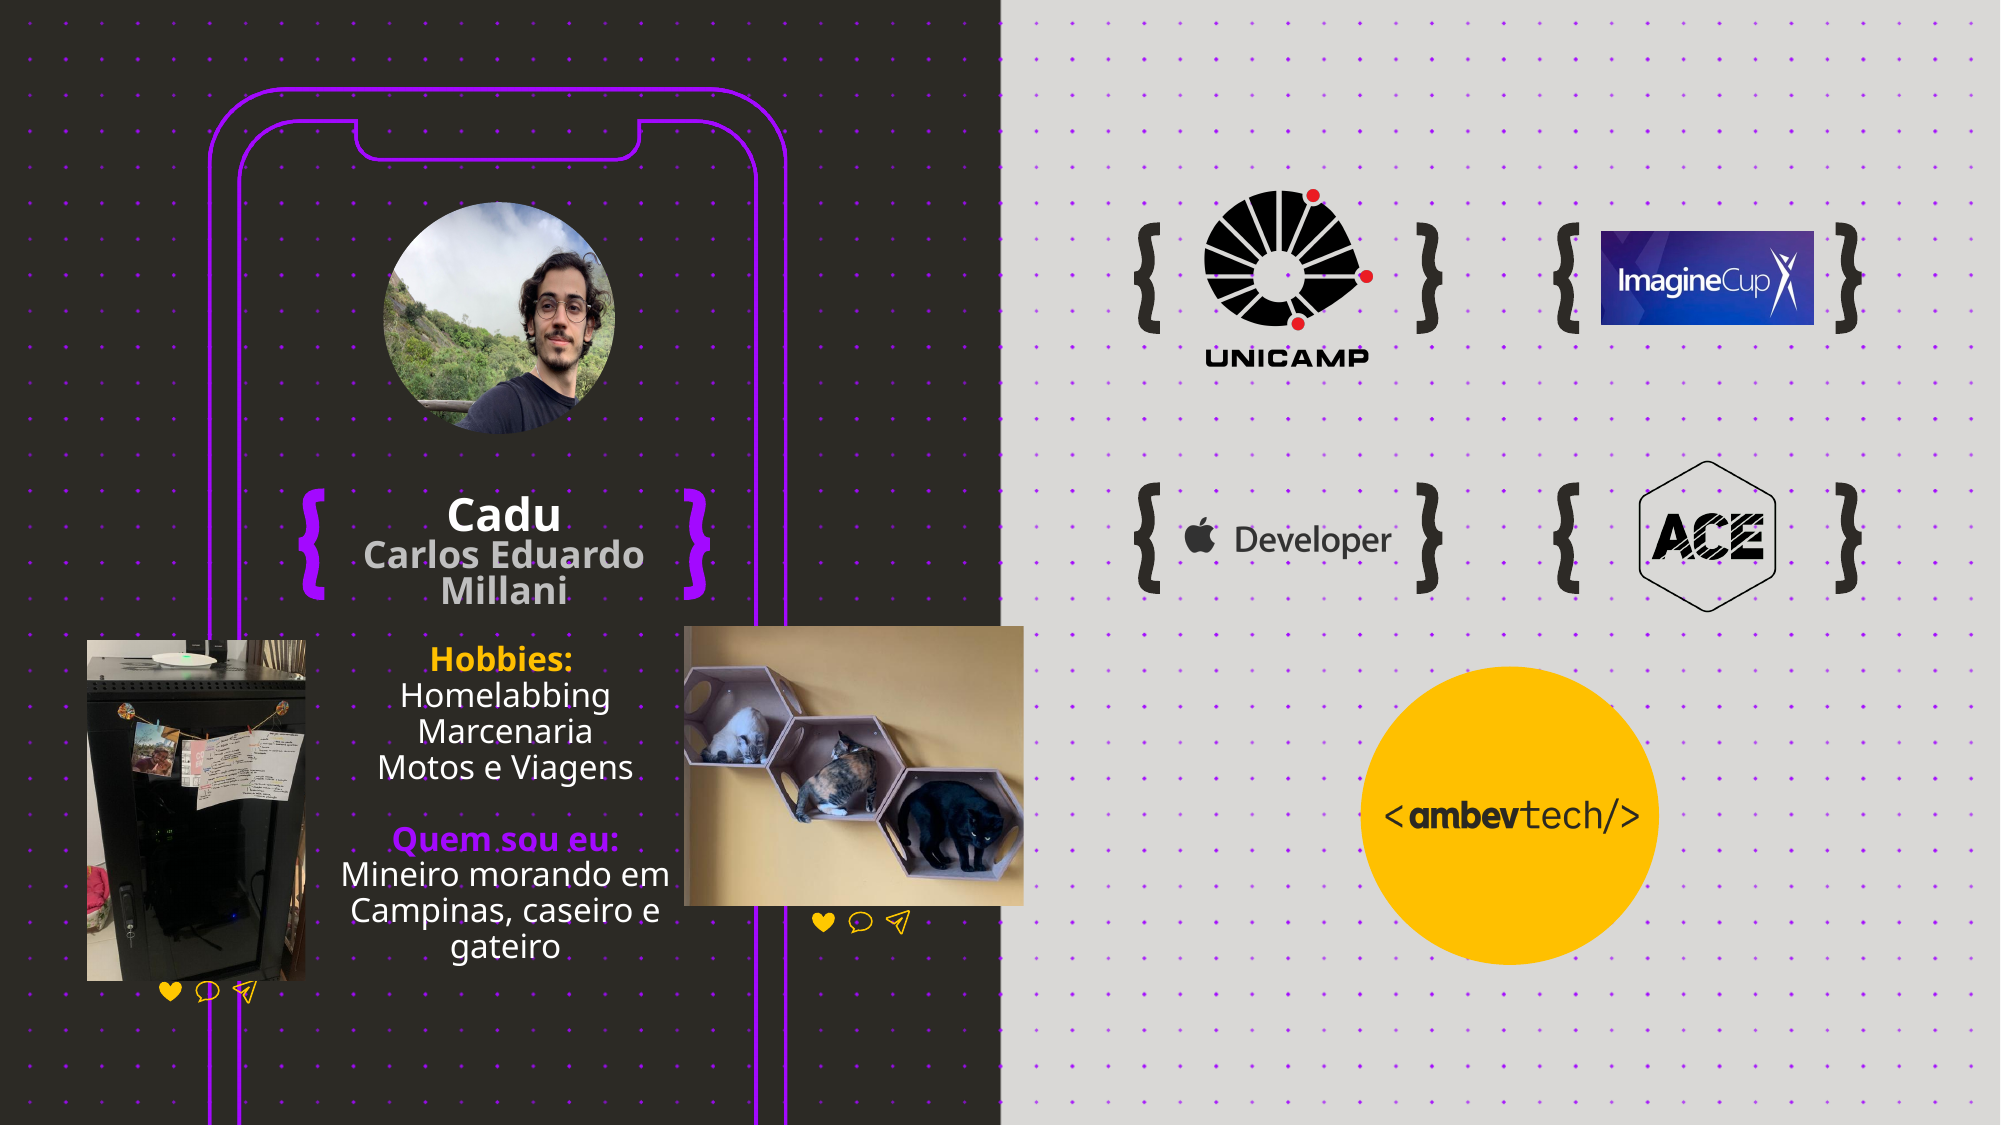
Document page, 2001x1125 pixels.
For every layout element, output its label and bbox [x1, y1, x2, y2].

picture [0, 0, 2001, 1125]
text_box [1553, 222, 1580, 334]
text_box [1134, 222, 1160, 334]
text_box [812, 910, 910, 934]
text_box [1134, 482, 1160, 594]
text_box [1553, 482, 1580, 594]
text_box [1835, 222, 1862, 334]
text_box [1835, 482, 1862, 594]
text_box [295, 488, 713, 600]
text_box [1360, 666, 1660, 965]
text_box [1416, 482, 1443, 594]
text_box [1416, 222, 1443, 334]
text_box [159, 981, 257, 1003]
